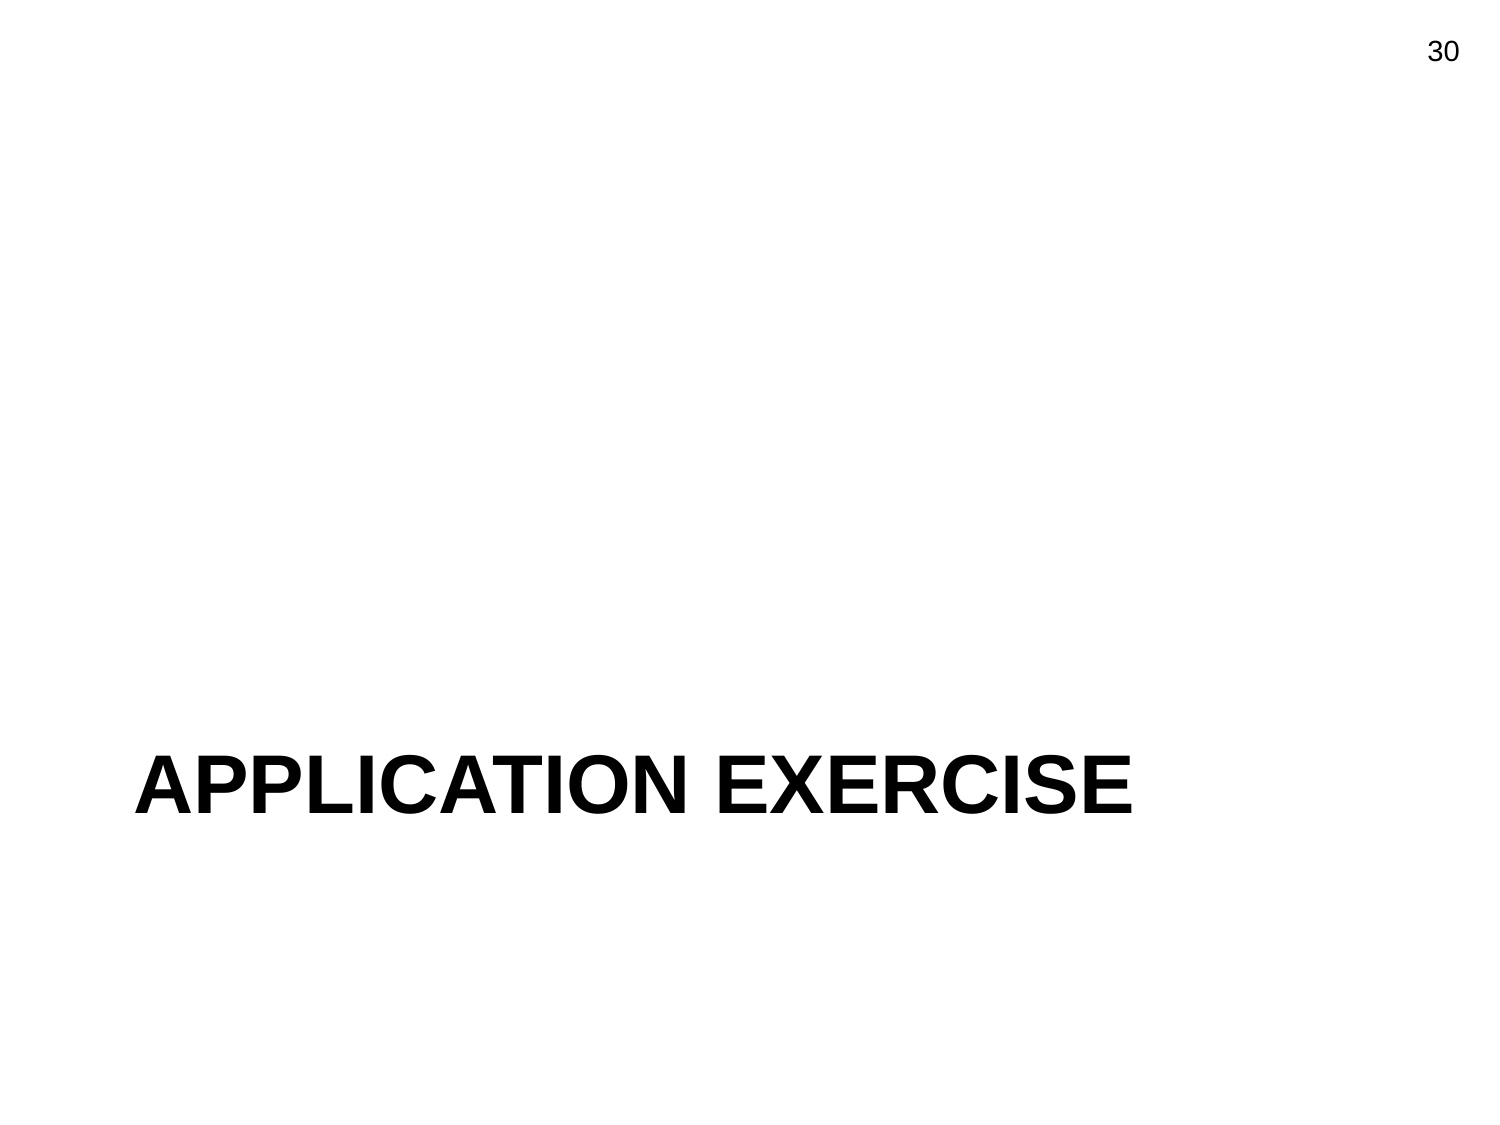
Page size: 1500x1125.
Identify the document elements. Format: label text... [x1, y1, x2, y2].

slide_number 30 [1124, 24, 1476, 104]
title Application exercise [118, 722, 1394, 947]
